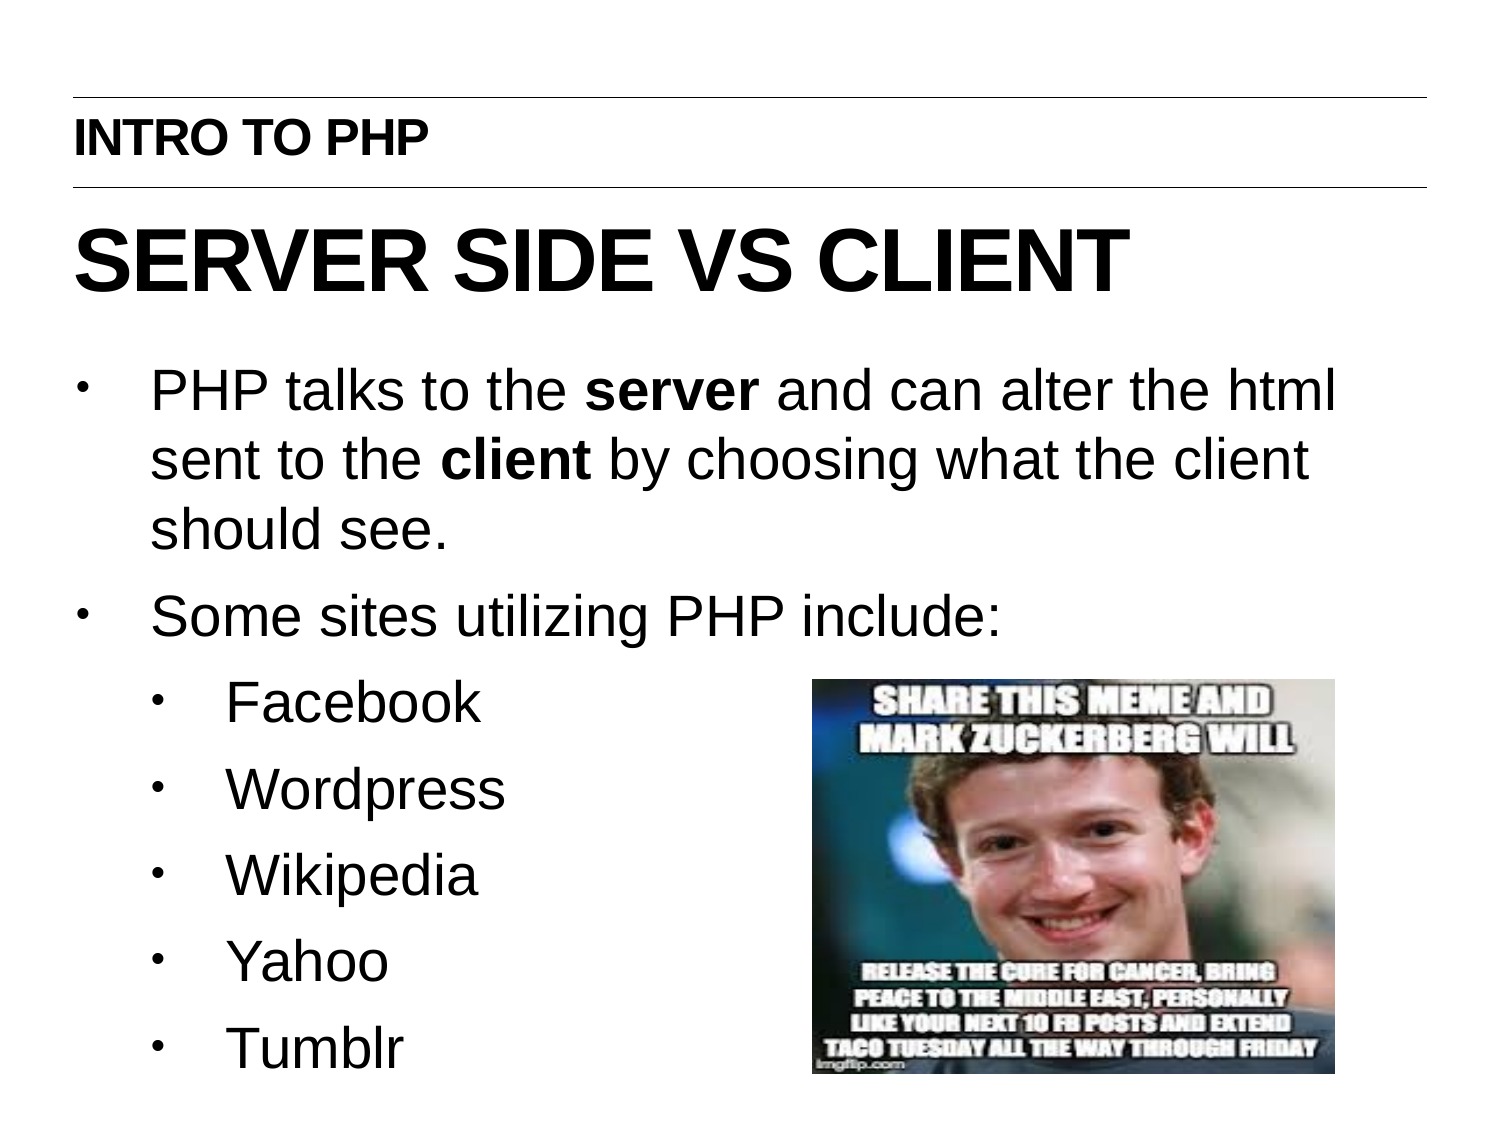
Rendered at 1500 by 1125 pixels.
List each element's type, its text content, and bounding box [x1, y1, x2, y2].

list Intro to Php [72, 112, 965, 181]
title Server side vs client [72, 226, 1428, 337]
picture [812, 679, 1335, 1074]
text_box PHP talks to the server and can alter the html sent to the client by choosing what the client should see. Some sites utilizing PHP include: Facebook Wordpress Wikipedia Yahoo Tumblr [75, 351, 1409, 939]
